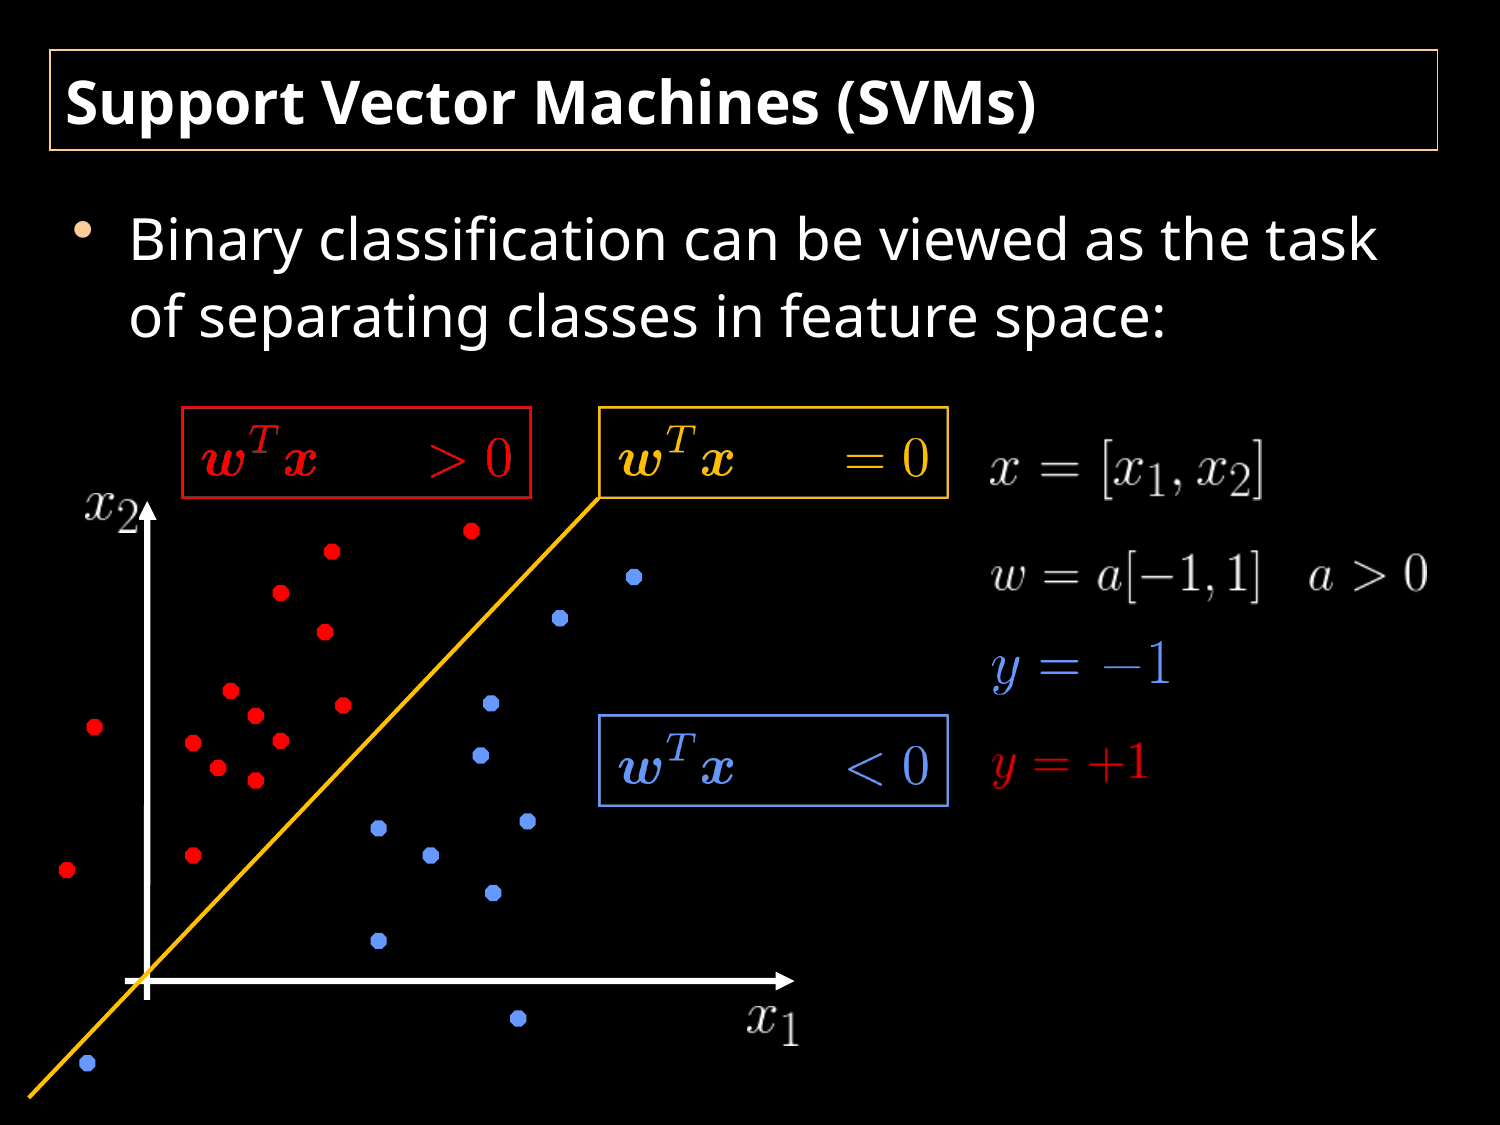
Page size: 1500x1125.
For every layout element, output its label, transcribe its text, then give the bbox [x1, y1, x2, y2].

text_box [510, 1011, 526, 1026]
text_box [485, 885, 501, 901]
picture [991, 741, 1149, 790]
text_box [324, 544, 340, 559]
text_box [223, 683, 239, 699]
text_box [371, 821, 386, 836]
text_box [626, 569, 642, 585]
picture [990, 438, 1262, 502]
text_box [520, 814, 535, 829]
title Support Vector Machines (SVMs) [49, 49, 1438, 151]
picture [598, 406, 949, 499]
picture [990, 549, 1427, 605]
text_box [273, 733, 289, 749]
text_box [464, 523, 479, 539]
text_box [483, 696, 499, 711]
text_box [185, 848, 201, 863]
text_box [210, 760, 226, 776]
text_box [124, 974, 795, 988]
text_box [87, 719, 102, 735]
text_box [248, 708, 264, 724]
picture [991, 640, 1170, 695]
text_box [273, 585, 289, 601]
text_box [371, 933, 386, 949]
text_box [185, 735, 201, 751]
picture [85, 493, 139, 534]
list Binary classification can be viewed as the task of separating classes in feature space: [57, 187, 1442, 1075]
text_box [59, 862, 75, 878]
text_box [144, 501, 154, 973]
text_box [80, 1055, 95, 1071]
text_box [317, 624, 333, 640]
text_box [248, 773, 264, 788]
text_box [473, 748, 489, 763]
text_box [423, 848, 439, 863]
picture [180, 406, 532, 499]
text_box [335, 698, 351, 713]
picture [747, 1005, 800, 1046]
text_box [552, 610, 568, 626]
picture [598, 714, 949, 807]
